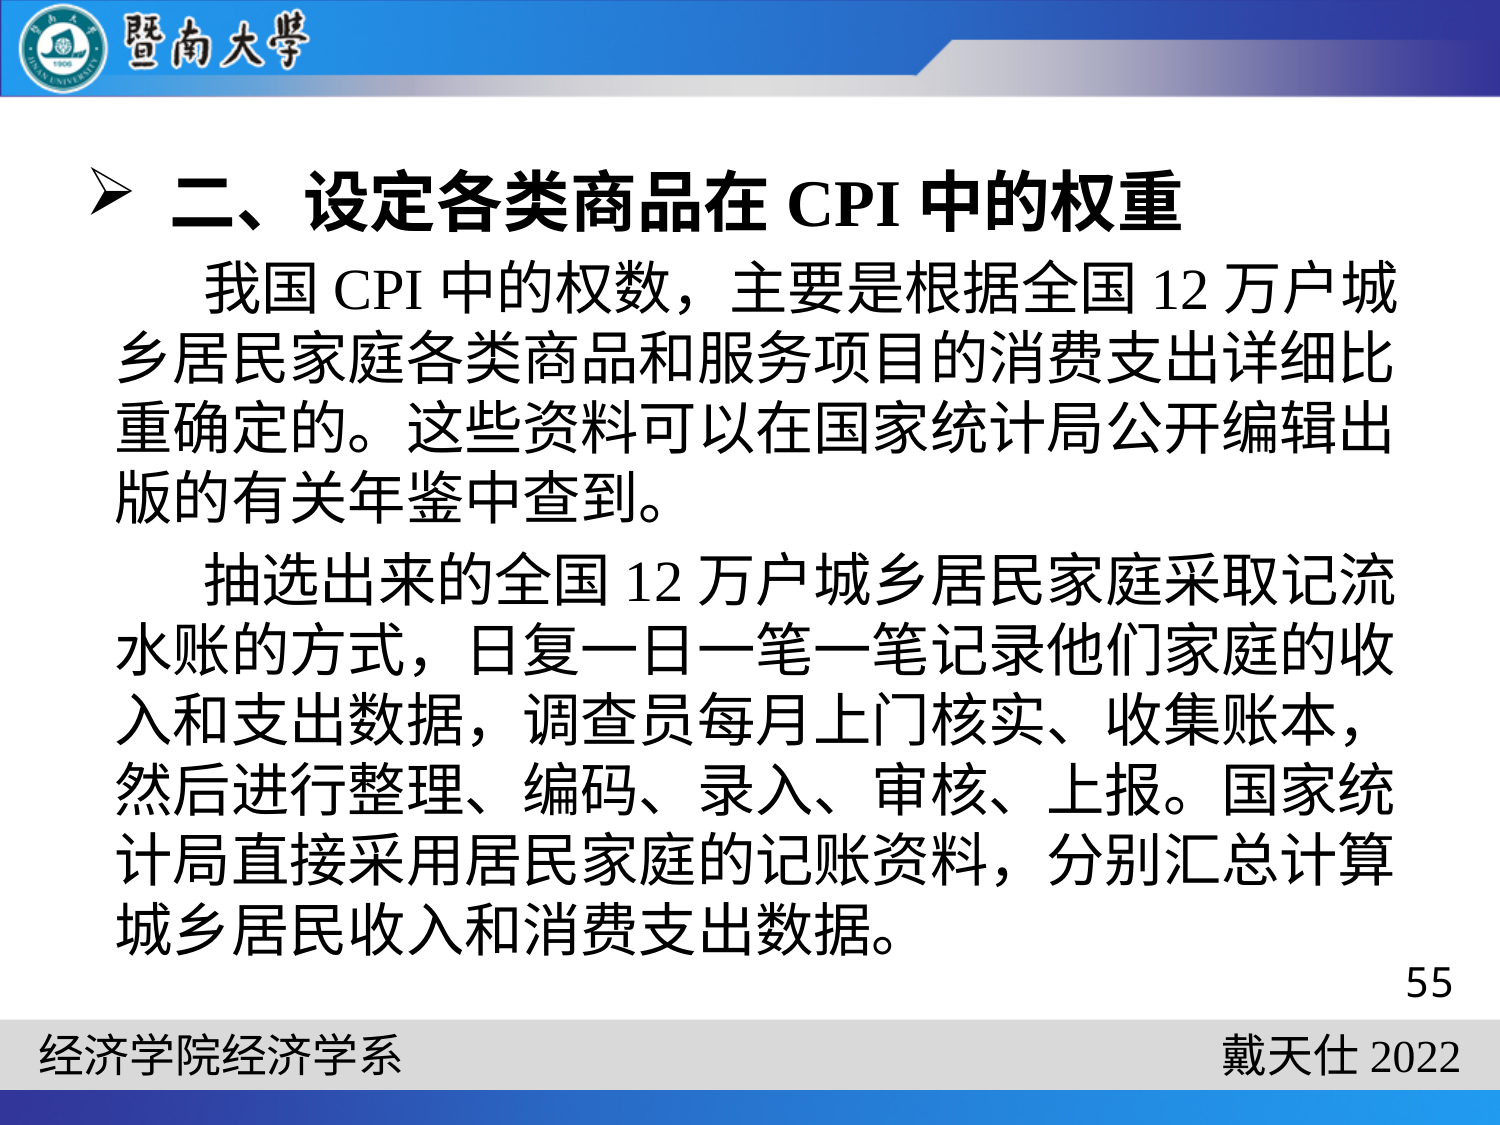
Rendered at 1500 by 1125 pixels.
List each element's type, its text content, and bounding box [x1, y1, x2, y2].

picture [0, 1090, 1500, 1125]
picture [0, 0, 1500, 1019]
list 二、设定各类商品在CPI中的权重 我国CPI中的权数，主要是根据全国12万户城乡居民家庭各类商品和服务项目的消费支出详细比重确定的。这些资料可以在国家统计局公开编辑出版的有关年鉴中查到。 抽选出来的全国12万户城乡居民家庭采取记流水账的方式，日复一日一笔一笔记录他们家庭的收入和支出数据，调查员每月上门核实、收集账本，然后进行整理、编码、录入、审核、上报。国家统计局直接采用居民家庭的记账资料，分别汇总计算城乡居民收入和消费支出数据。 [70, 152, 1421, 989]
slide_number 55 [1359, 949, 1500, 1020]
